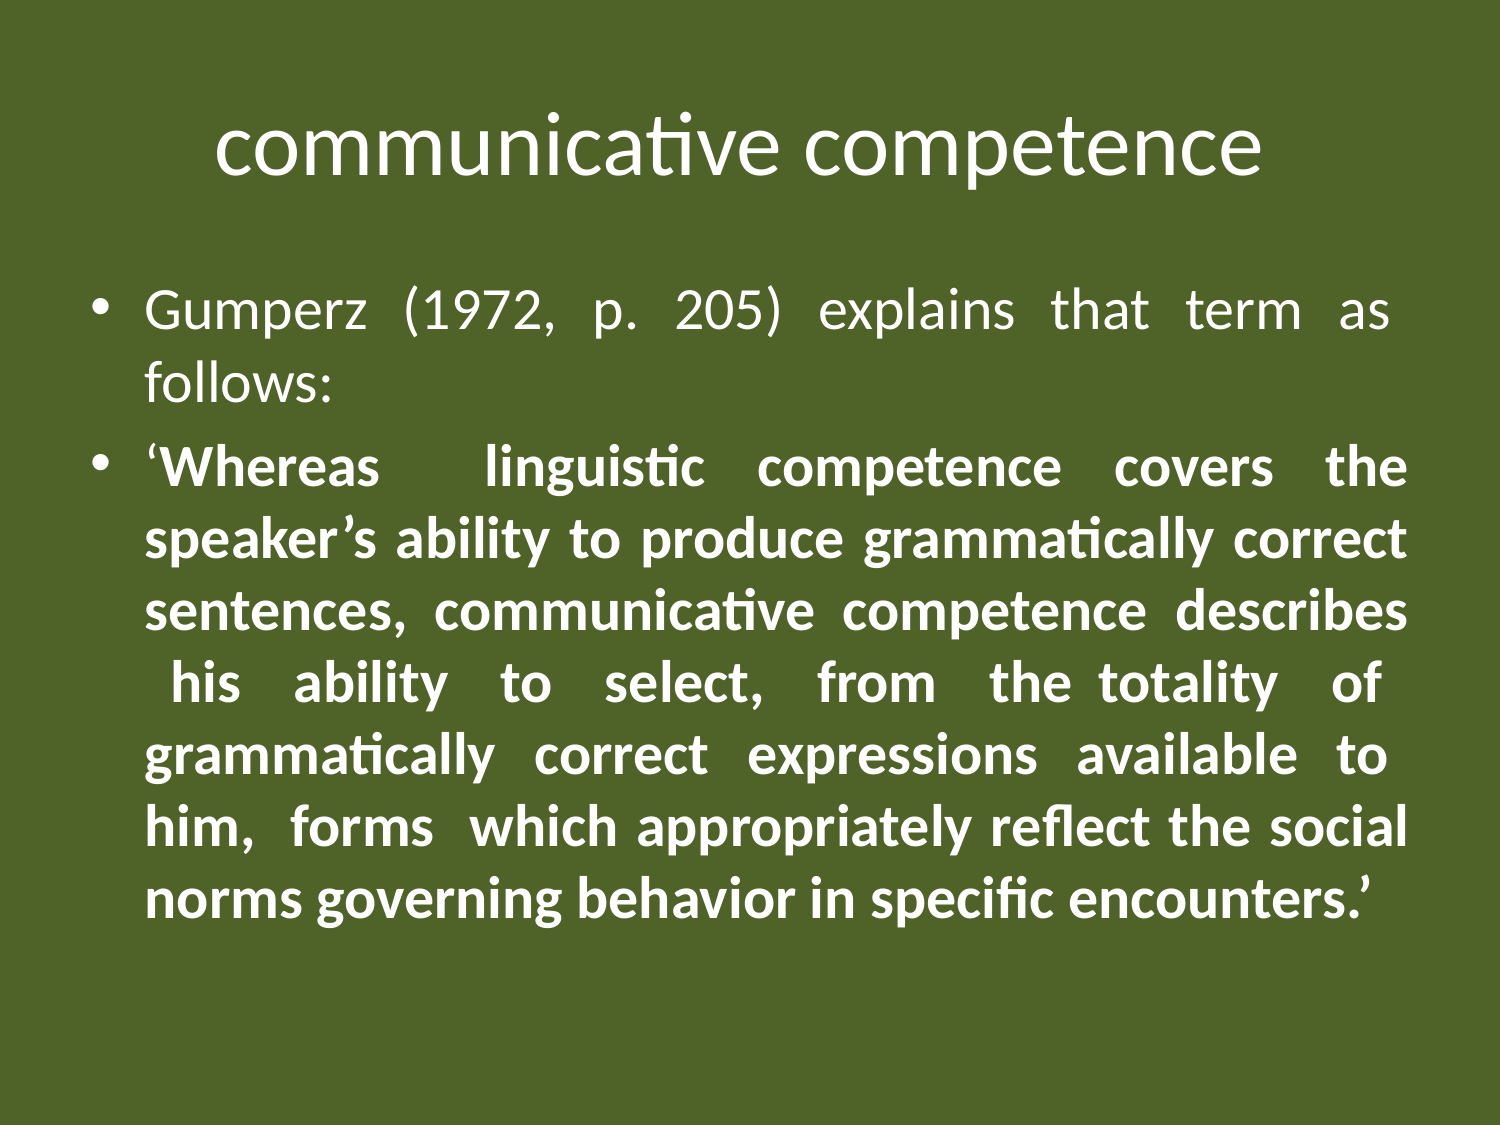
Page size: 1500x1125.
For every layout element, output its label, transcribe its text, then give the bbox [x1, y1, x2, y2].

list Gumperz (1972, p. 205) explains that term as follows: ‘Whereas linguistic competence covers the speaker’s ability to produce grammatically correct sentences, communicative competence describes his ability to select, from the totality of grammatically correct expressions available to him, forms which appropriately reﬂect the social norms governing behavior in speciﬁc encounters.’ [75, 262, 1425, 1005]
title communicative competence [75, 45, 1425, 233]
